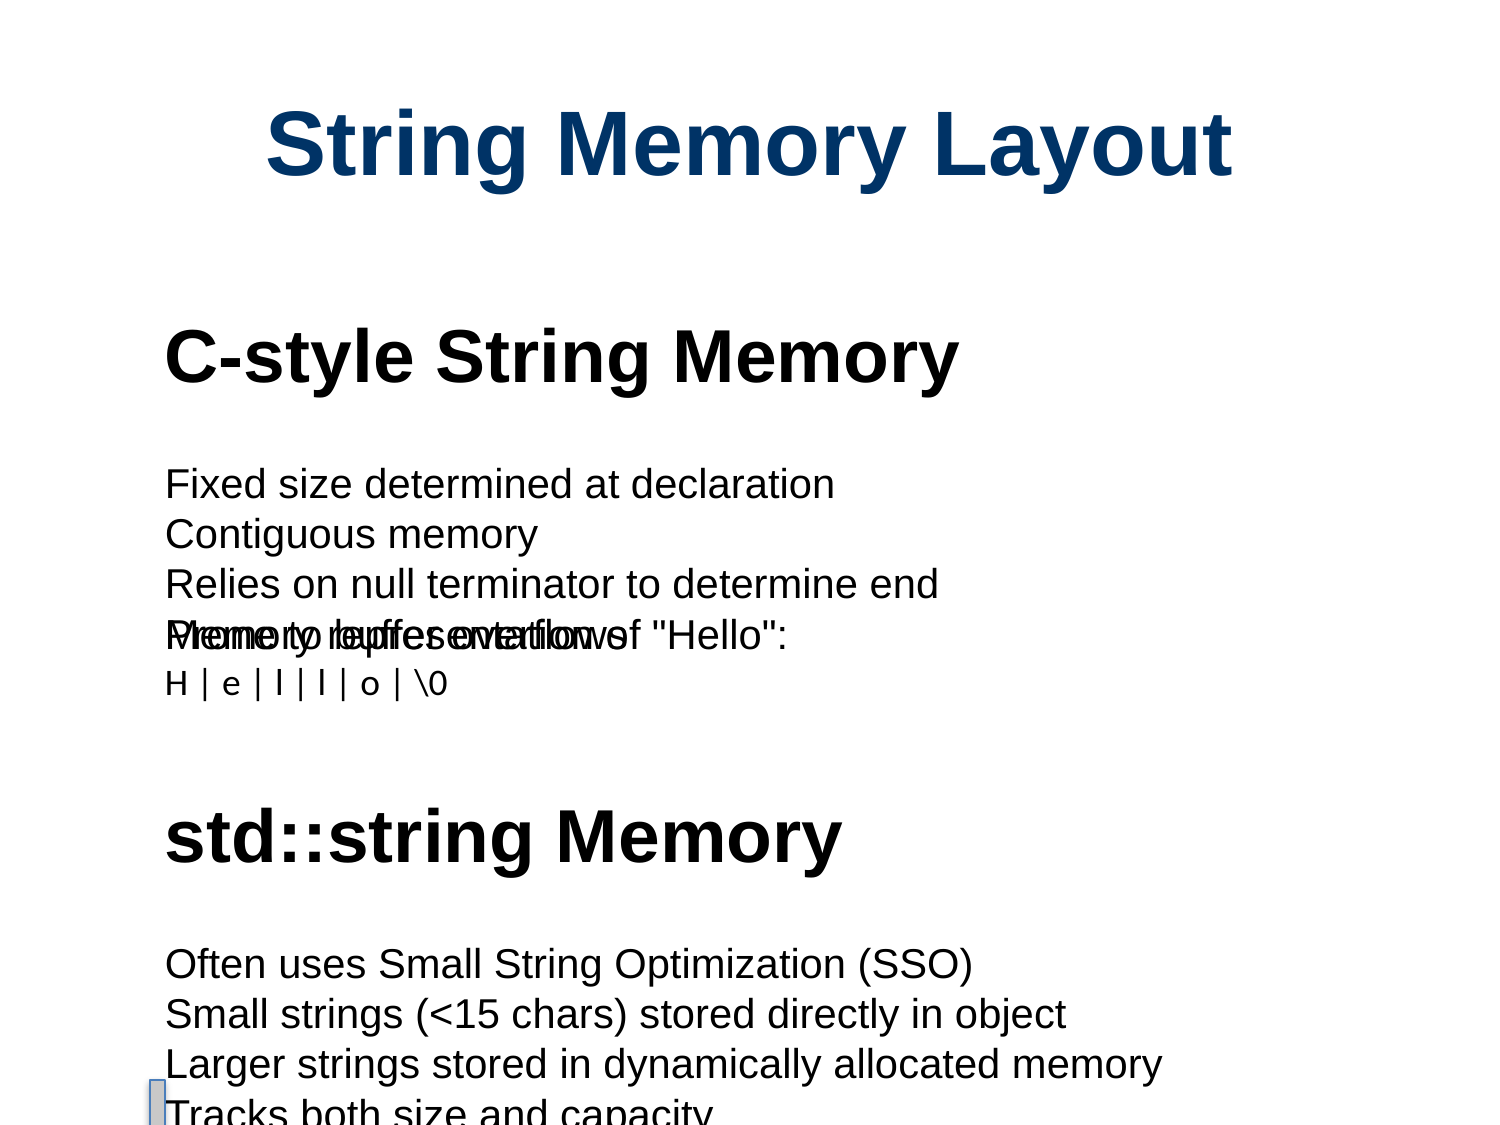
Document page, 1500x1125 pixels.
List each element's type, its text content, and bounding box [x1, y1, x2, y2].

text_box Often uses Small String Optimization (SSO) Small strings (<15 chars) stored directly in object Larger strings stored in dynamically allocated memory Tracks both size and capacity [149, 929, 1350, 1125]
text_box Memory representation of "Hello": H | e | l | l | o | \0 [149, 600, 1350, 710]
text_box C-style String Memory [149, 299, 1350, 405]
title String Memory Layout [75, 45, 1425, 233]
text_box std::string Memory [149, 779, 1350, 885]
text_box Fixed size determined at declaration Contiguous memory Relies on null terminator to determine end Prone to buffer overflows [149, 449, 1350, 600]
text_box *Small String Optimization is like keeping a small shopping list in your pocket vs. having to go home to get your big shopping list from the fridge.* [224, 1080, 1275, 1125]
text_box [149, 1079, 166, 1125]
